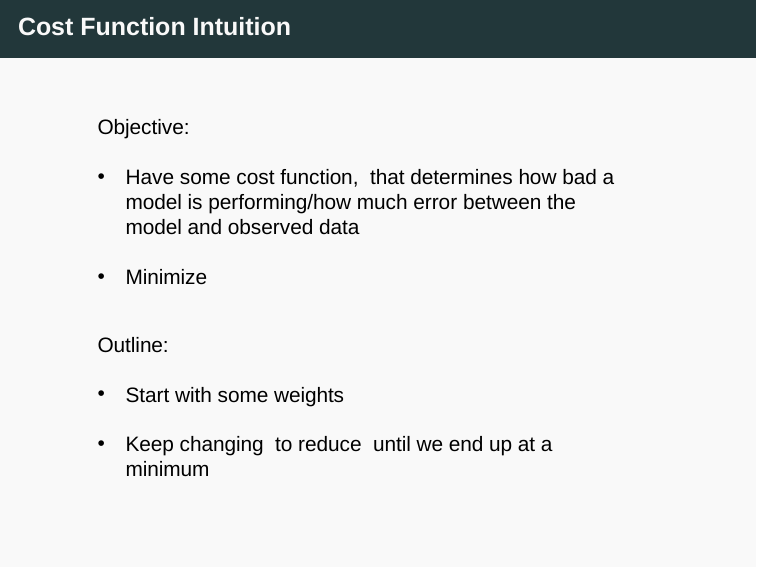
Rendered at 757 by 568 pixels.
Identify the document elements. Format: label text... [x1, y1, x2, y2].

title Cost Function Intuition [18, 10, 738, 41]
